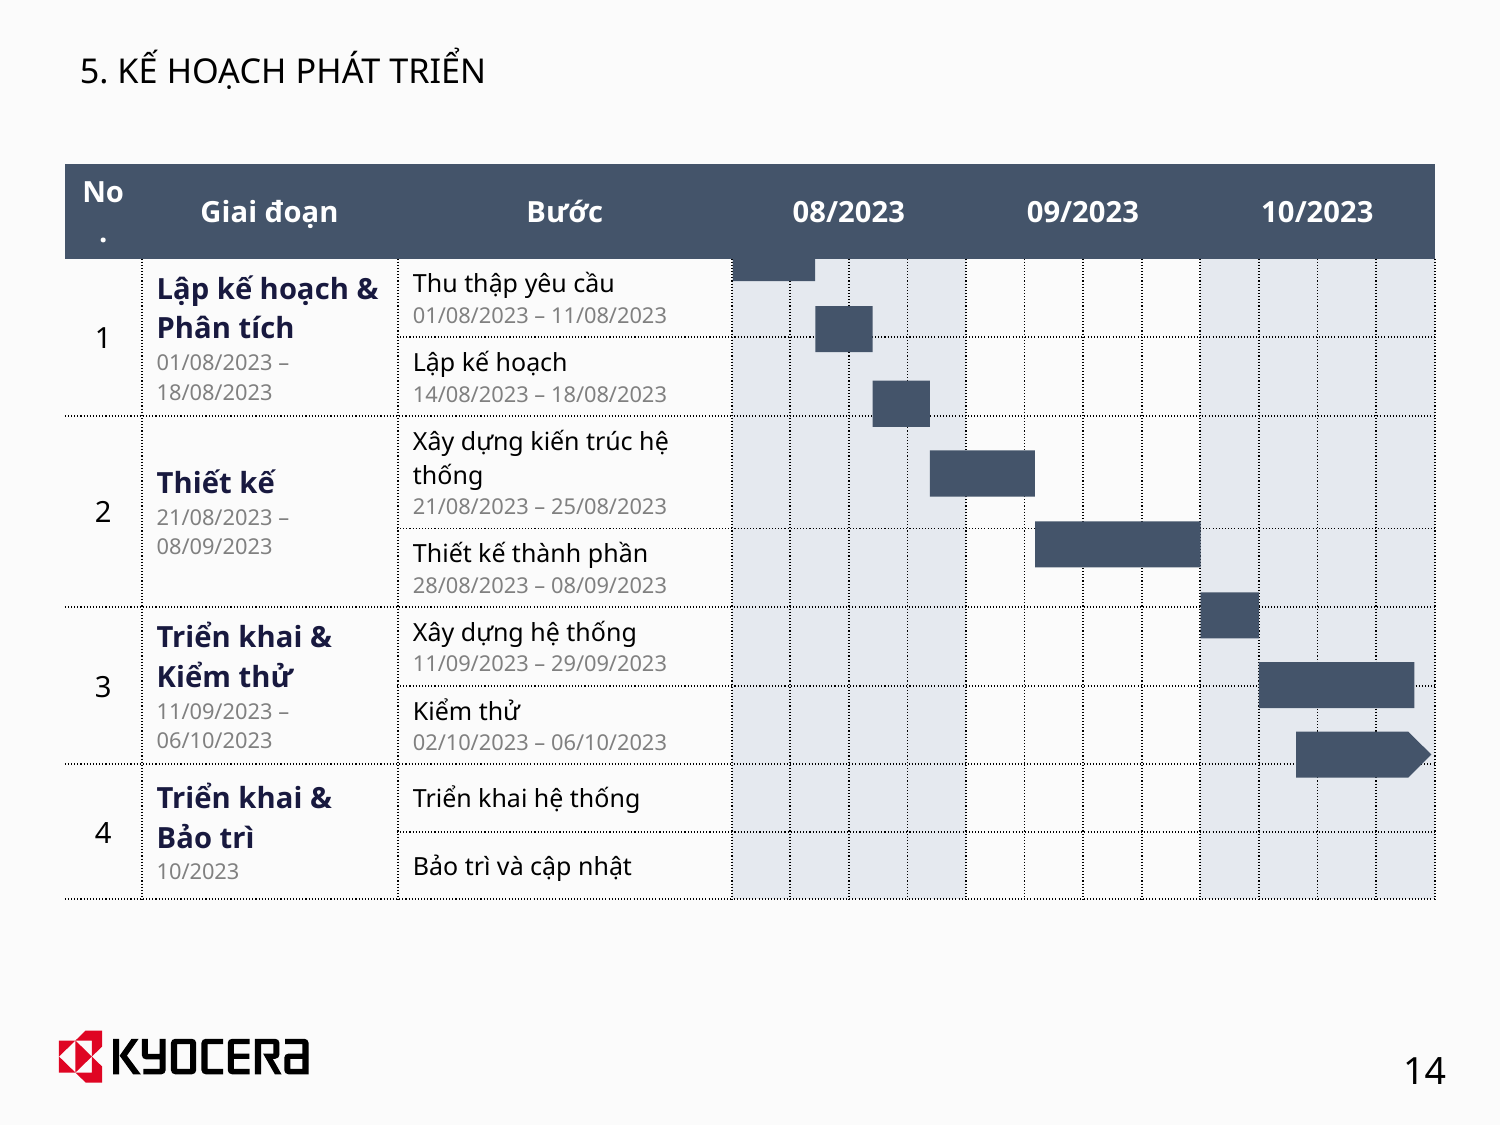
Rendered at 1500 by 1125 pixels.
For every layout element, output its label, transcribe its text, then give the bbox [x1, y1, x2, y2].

table_cell [907, 832, 966, 899]
table_cell [1318, 416, 1376, 528]
table_cell Thiết kế 21/08/2023 – 08/09/2023 [142, 416, 398, 607]
table_cell Triển khai hệ thống [398, 764, 732, 832]
table_header No. [65, 164, 142, 259]
text_box [929, 449, 1036, 498]
table_cell [1142, 832, 1200, 899]
table_cell [907, 686, 966, 764]
table_cell [1025, 259, 1083, 337]
table_cell [1376, 259, 1435, 337]
table_cell [966, 498, 1025, 528]
table_cell [1025, 686, 1083, 764]
table_cell [1083, 337, 1142, 416]
table_cell Xây dựng kiến trúc hệ thống 21/08/2023 – 25/08/2023 [398, 416, 732, 528]
table_cell [907, 607, 966, 686]
table_cell [1025, 337, 1083, 416]
table_cell Thiết kế thành phần 28/08/2023 – 08/09/2023 [398, 528, 732, 607]
text_box [1258, 661, 1415, 709]
table_cell [849, 607, 907, 686]
table_cell [1259, 528, 1318, 607]
table_cell [790, 832, 849, 899]
table_cell [1083, 764, 1142, 832]
table_cell Triển khai & Kiểm thử 11/09/2023 – 06/10/2023 [142, 607, 398, 764]
table_cell [732, 337, 790, 416]
table_cell [790, 337, 849, 416]
table_cell [790, 416, 849, 528]
table_cell [1318, 337, 1376, 416]
table_cell [1318, 709, 1376, 730]
table_cell [1200, 528, 1259, 591]
table_cell [966, 337, 1025, 416]
table_cell [1318, 832, 1376, 899]
table_cell [966, 832, 1025, 899]
table_cell [1025, 832, 1083, 899]
table_cell [907, 764, 966, 832]
table_cell [907, 416, 966, 528]
table_cell [1376, 832, 1435, 899]
table_cell Bảo trì và cập nhật [398, 832, 732, 899]
table_cell [1259, 764, 1318, 832]
table_cell [849, 764, 907, 832]
table_cell [907, 528, 966, 607]
table_cell [1200, 764, 1259, 832]
title 5. KẾ HOẠCH PHÁT TRIỂN [64, 46, 1436, 99]
table_cell [1259, 832, 1318, 899]
table_cell [1376, 528, 1435, 607]
table_cell [732, 528, 790, 607]
table_cell [1200, 639, 1259, 686]
slide_number 14 [1123, 1042, 1462, 1103]
table_cell Lập kế hoạch 14/08/2023 – 18/08/2023 [398, 337, 732, 416]
table_cell [1142, 568, 1200, 607]
table_cell [1318, 528, 1376, 607]
table_cell [849, 832, 907, 899]
table_cell Thu thập yêu cầu 01/08/2023 – 11/08/2023 [398, 259, 732, 337]
table_cell [732, 607, 790, 686]
table_cell [1200, 259, 1259, 337]
text_box [1200, 591, 1260, 639]
table_cell [790, 764, 849, 832]
table_cell [1083, 686, 1142, 764]
table_cell [849, 259, 907, 337]
text_box [732, 234, 816, 282]
table_cell Triển khai & Bảo trì 10/2023 [142, 764, 398, 899]
table_cell 4 [65, 764, 142, 899]
table_header 10/2023 [1200, 164, 1435, 259]
table_cell [966, 607, 1025, 686]
table_cell [1083, 259, 1142, 337]
table_cell [907, 337, 966, 416]
table_cell 3 [65, 607, 142, 764]
table_cell [1376, 686, 1435, 764]
table_header 08/2023 [732, 164, 966, 259]
table_cell [1025, 528, 1083, 607]
table_cell [1259, 337, 1318, 416]
table_cell Kiểm thử 02/10/2023 – 06/10/2023 [398, 686, 732, 764]
table_cell [966, 528, 1025, 607]
table_cell [1200, 337, 1259, 416]
table_cell [790, 686, 849, 764]
table_cell [732, 416, 790, 528]
table_cell [1259, 709, 1318, 764]
table_cell [907, 259, 966, 337]
table_cell [1200, 686, 1259, 764]
table_cell [1142, 764, 1200, 832]
table_cell [1259, 416, 1318, 528]
table_cell [732, 764, 790, 832]
table_header Giai đoạn [142, 164, 398, 259]
table_cell [1025, 416, 1083, 528]
table_cell 2 [65, 416, 142, 607]
table_cell [1318, 607, 1376, 661]
table_cell [1142, 607, 1200, 686]
table_cell [1083, 416, 1142, 520]
text_box [1034, 520, 1202, 568]
table_header 09/2023 [966, 164, 1200, 259]
table_cell [732, 282, 790, 337]
table_cell [1142, 416, 1200, 520]
text_box [814, 305, 874, 353]
table_cell [1142, 337, 1200, 416]
table_cell [1318, 779, 1376, 832]
table_cell [966, 259, 1025, 337]
table_cell [966, 686, 1025, 764]
table_cell Xây dựng hệ thống 11/09/2023 – 29/09/2023 [398, 607, 732, 686]
table_cell [1083, 607, 1142, 686]
table_cell [790, 607, 849, 686]
table_header Bước [398, 164, 732, 259]
table_cell [1200, 832, 1259, 899]
table_cell [1025, 764, 1083, 832]
table_cell [966, 764, 1025, 832]
table_cell [849, 416, 907, 528]
table_cell [966, 416, 1025, 449]
table_cell 1 [65, 259, 142, 416]
table_cell [849, 686, 907, 764]
table_cell [1083, 568, 1142, 607]
table_cell [849, 528, 907, 607]
table_cell [1318, 259, 1376, 337]
table_cell [1259, 607, 1318, 661]
table_cell [732, 686, 790, 764]
table_cell [1025, 607, 1083, 686]
table_cell [1259, 259, 1318, 337]
table_cell [790, 259, 849, 337]
table_cell [790, 528, 849, 607]
table_cell [1200, 416, 1259, 528]
table_cell Lập kế hoạch & Phân tích 01/08/2023 – 18/08/2023 [142, 259, 398, 416]
table_cell [1083, 832, 1142, 899]
table_cell [1376, 416, 1435, 528]
text_box [1295, 730, 1433, 779]
table_cell [1376, 607, 1435, 686]
table_cell [1142, 686, 1200, 764]
table_cell [732, 832, 790, 899]
table_cell [1376, 764, 1435, 832]
table_cell [1376, 337, 1435, 416]
text_box [872, 380, 931, 428]
table_cell [1142, 259, 1200, 337]
table_cell [849, 337, 907, 416]
